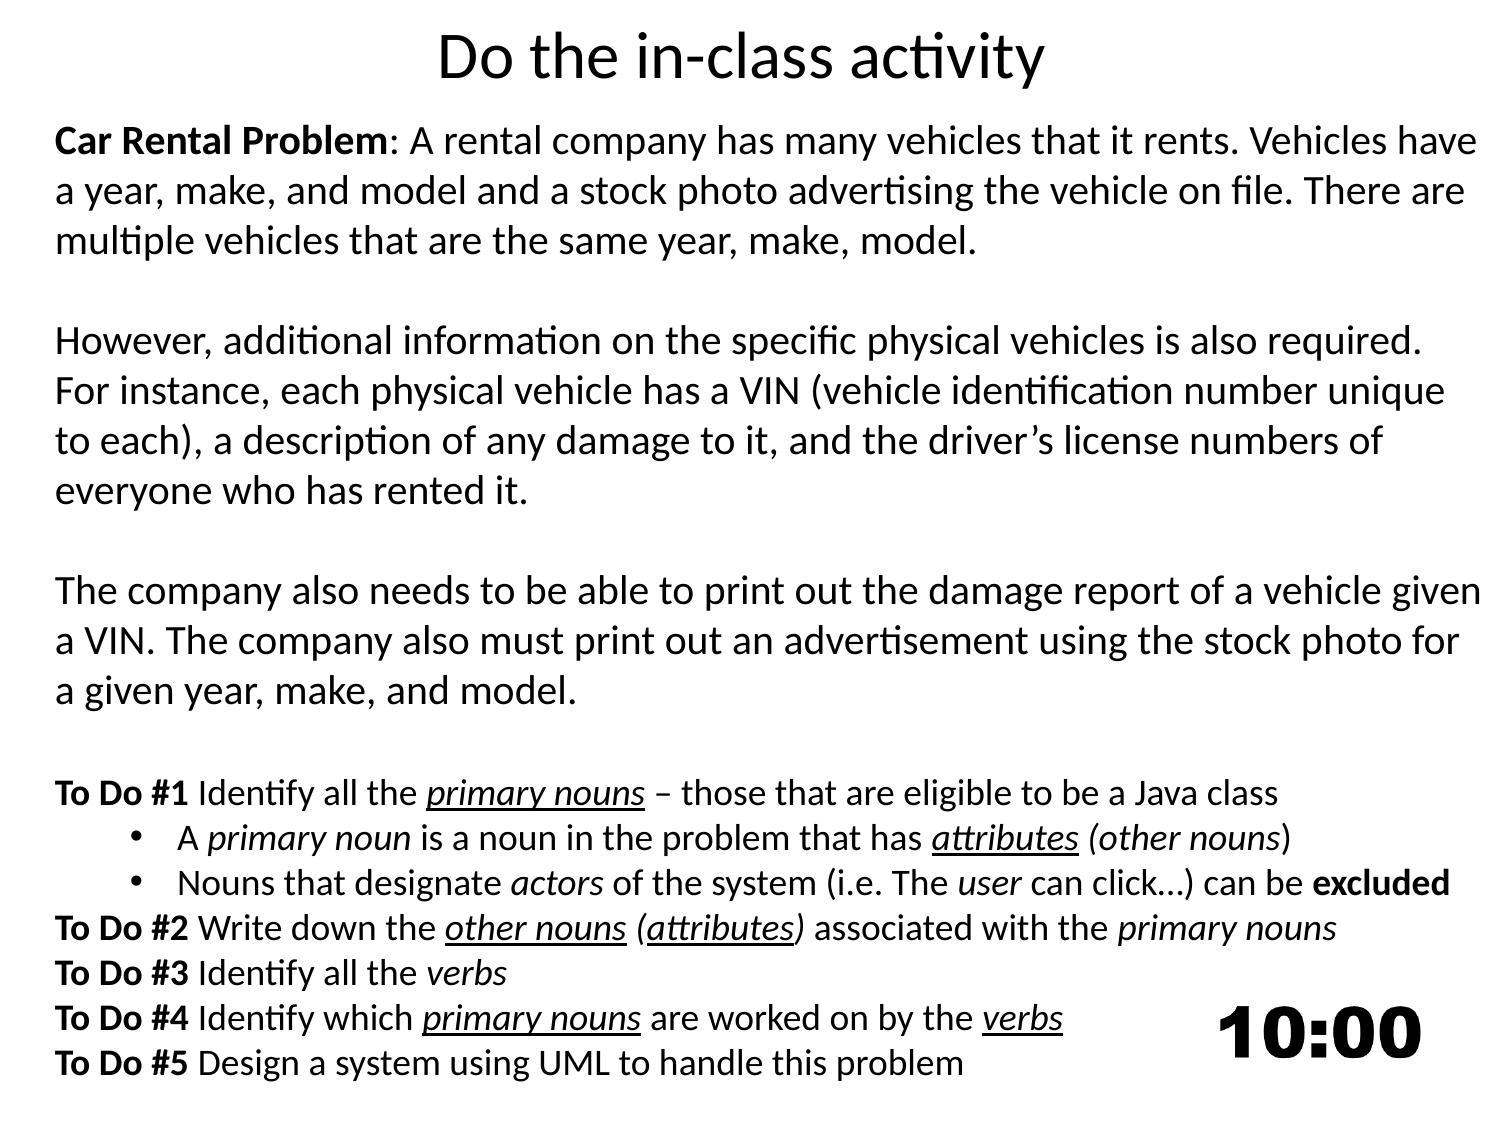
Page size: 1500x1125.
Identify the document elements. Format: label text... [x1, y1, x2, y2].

title Do the in-class activity [103, 3, 1397, 105]
picture [1162, 974, 1476, 1101]
text_box Car Rental Problem: A rental company has many vehicles that it rents. Vehicles have a year, make, and model and a stock photo advertising the vehicle on file. There are multiple vehicles that are the same year, make, model. However, additional information on the specific physical vehicles is also required. For instance, each physical vehicle has a VIN (vehicle identification number unique to each), a description of any damage to it, and the driver’s license numbers of everyone who has rented it. The company also needs to be able to print out the damage report of a vehicle given a VIN. The company also must print out an advertisement using the stock photo for a given year, make, and model. To Do #1 Identify all the primary nouns – those that are eligible to be a Java class A primary noun is a noun in the problem that has attributes (other nouns) Nouns that designate actors of the system (i.e. The user can click…) can be excluded To Do #2 Write down the other nouns (attributes) associated with the primary nouns To Do #3 Identify all the verbs To Do #4 Identify which primary nouns are worked on by the verbs To Do #5 Design a system using UML to handle this problem [40, 105, 1500, 1091]
